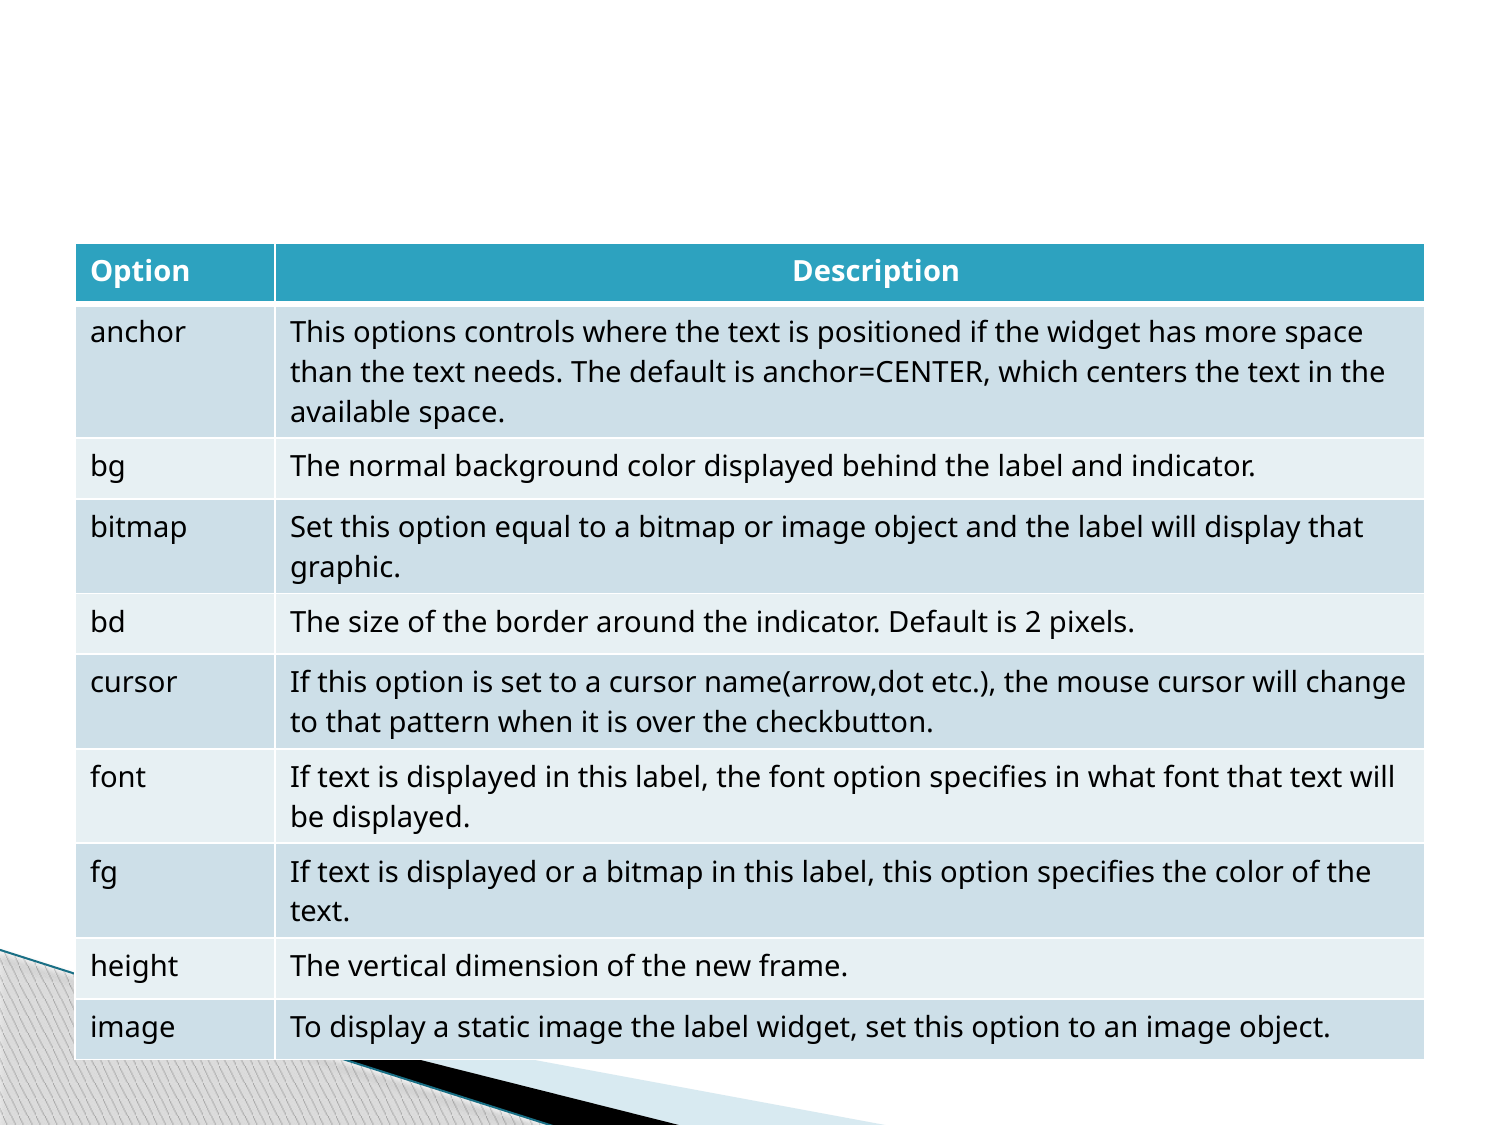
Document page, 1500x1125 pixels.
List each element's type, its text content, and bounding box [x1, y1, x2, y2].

table_cell The vertical dimension of the new frame. [276, 939, 1424, 998]
table_header Option [76, 244, 274, 301]
table_cell bd [76, 594, 274, 653]
table_cell The normal background color displayed behind the label and indicator. [276, 439, 1424, 498]
table_cell Set this option equal to a bitmap or image object and the label will display that graphic. [276, 500, 1424, 593]
table_cell bg [76, 439, 274, 498]
table_cell cursor [76, 655, 274, 748]
table_cell height [76, 939, 274, 998]
table_header Description [276, 244, 1424, 301]
table_cell If text is displayed in this label, the font option specifies in what font that text will be displayed. [276, 750, 1424, 842]
table_cell This options controls where the text is positioned if the widget has more space than the text needs. The default is anchor=CENTER, which centers the text in the available space. [276, 307, 1424, 437]
table_cell image [76, 1000, 274, 1059]
table_cell If text is displayed or a bitmap in this label, this option specifies the color of the text. [276, 844, 1424, 937]
table_cell bitmap [76, 500, 274, 593]
table_cell The size of the border around the indicator. Default is 2 pixels. [276, 594, 1424, 653]
table_cell fg [76, 844, 274, 937]
table_cell If this option is set to a cursor name(arrow,dot etc.), the mouse cursor will change to that pattern when it is over the checkbutton. [276, 655, 1424, 748]
table_cell font [76, 750, 274, 842]
table_cell anchor [76, 307, 274, 437]
table_cell To display a static image the label widget, set this option to an image object. [276, 1000, 1424, 1059]
